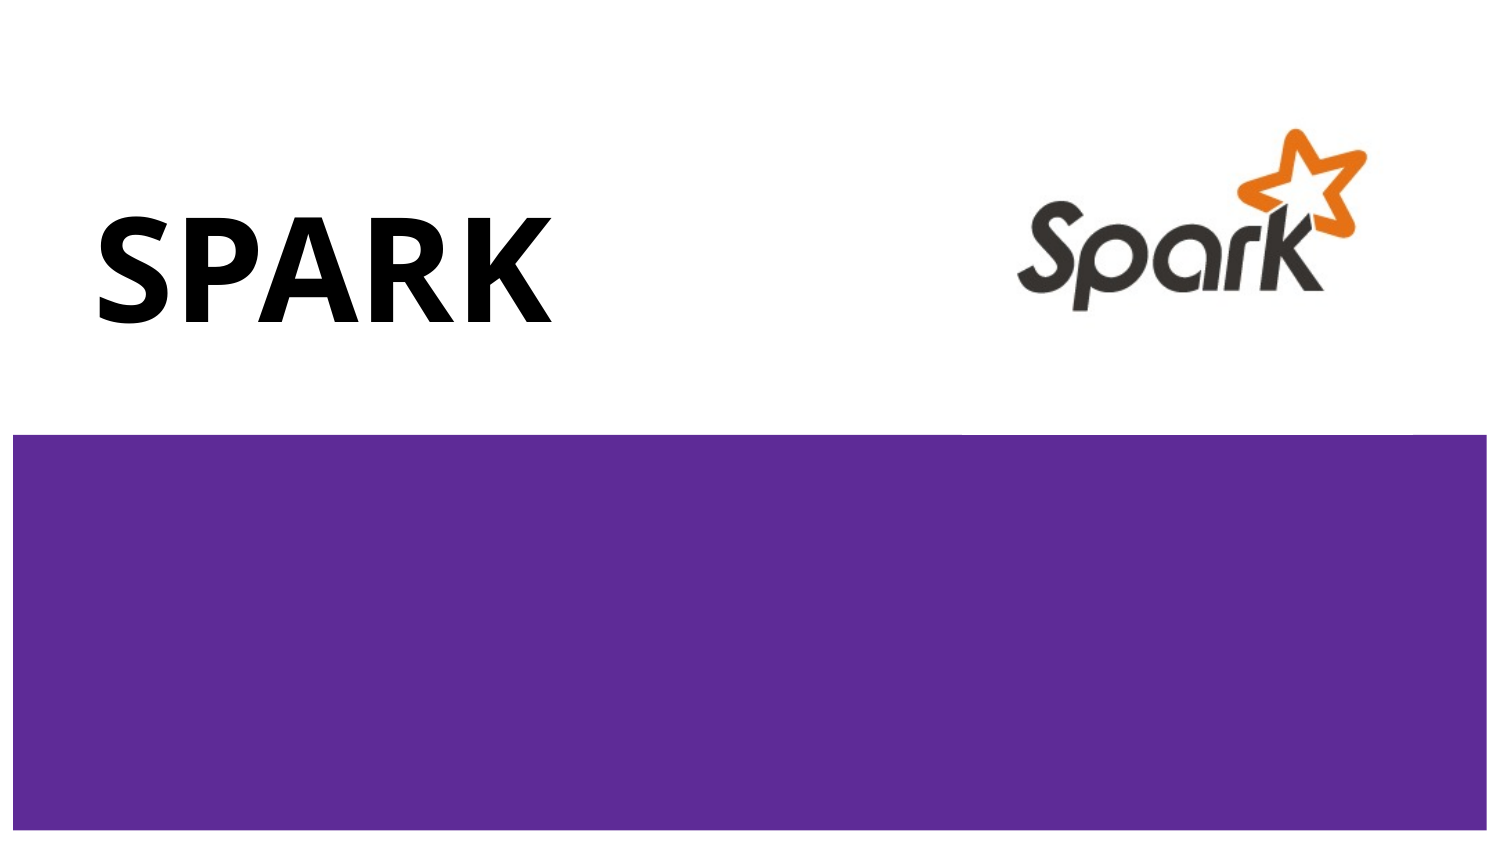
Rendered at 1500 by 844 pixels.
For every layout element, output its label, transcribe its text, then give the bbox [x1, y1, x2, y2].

picture [962, 85, 1413, 435]
title SPARK [78, 138, 814, 381]
